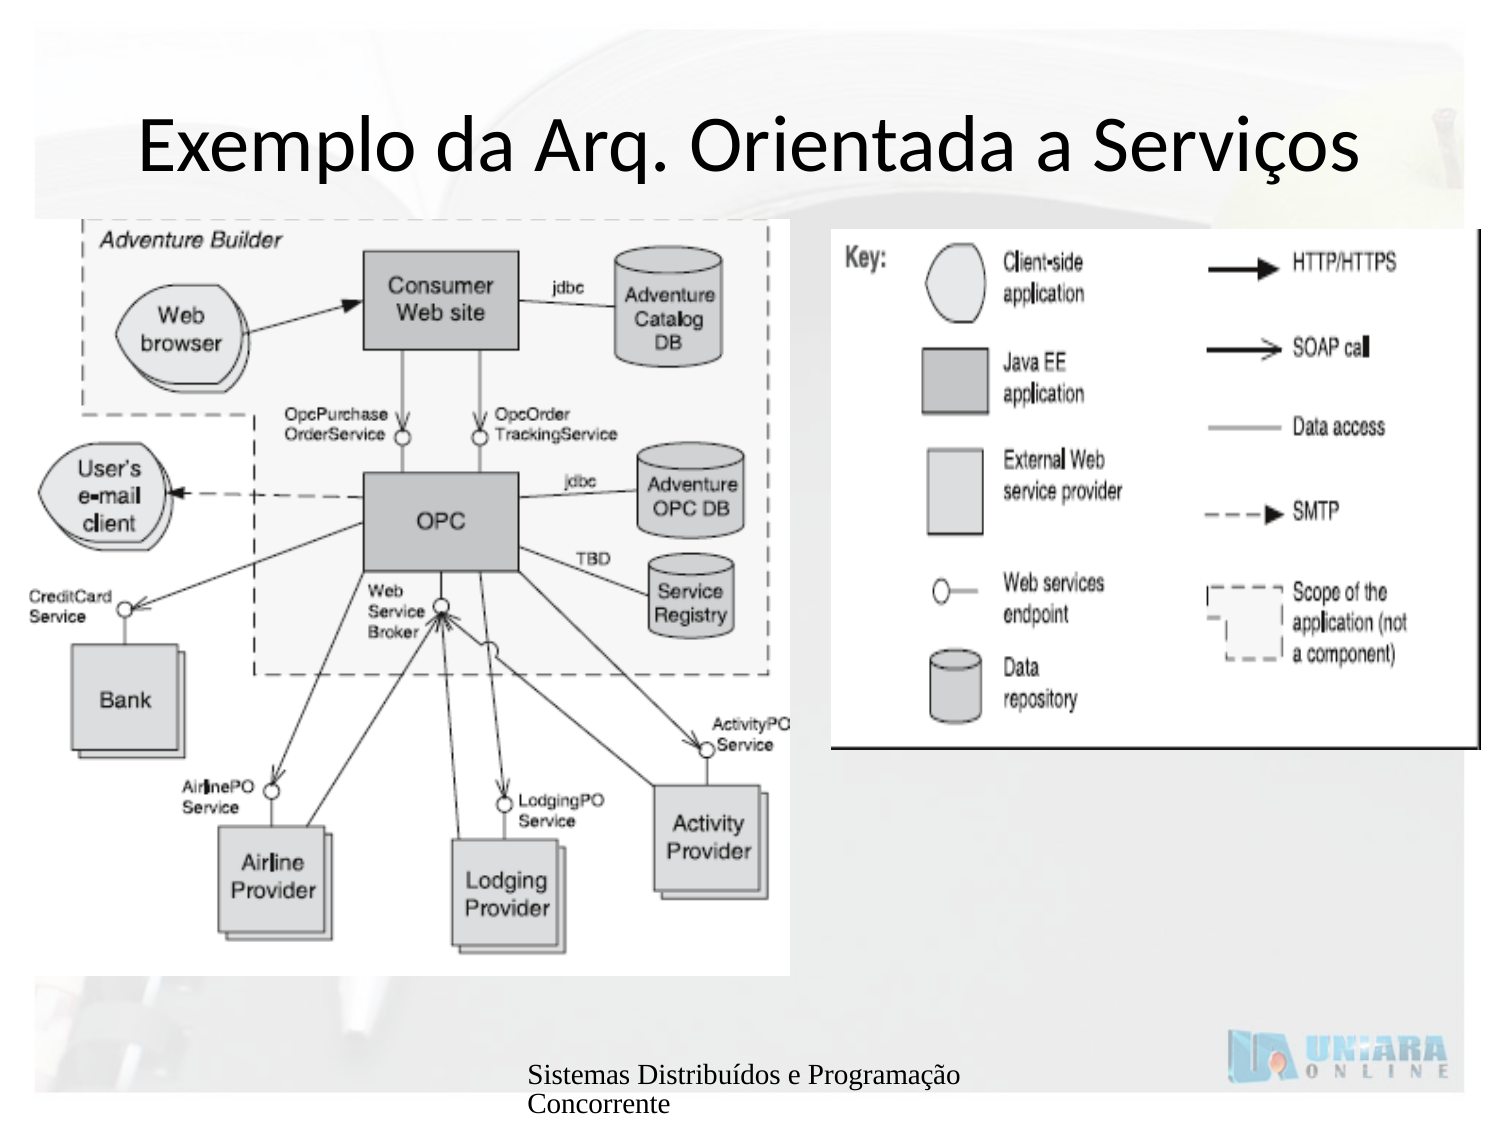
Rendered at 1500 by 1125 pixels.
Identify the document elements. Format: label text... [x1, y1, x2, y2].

picture [831, 229, 1482, 750]
title Exemplo da Arq. Orientada a Serviços [75, 45, 1425, 233]
picture [29, 219, 790, 977]
footer Sistemas Distribuídos e Programação Concorrente [512, 1042, 988, 1103]
